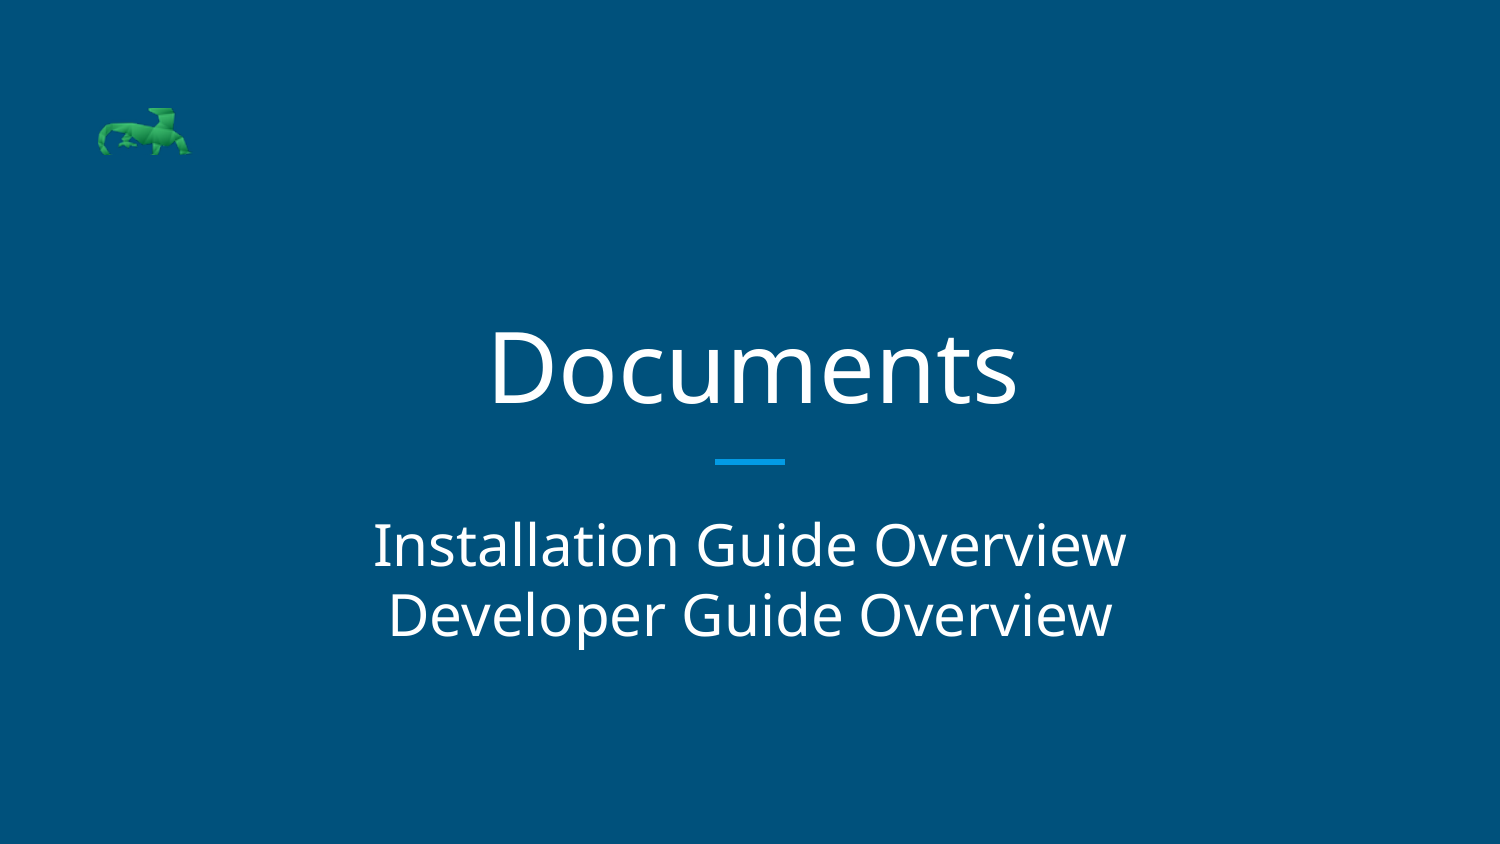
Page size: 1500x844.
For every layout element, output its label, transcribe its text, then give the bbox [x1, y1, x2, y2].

title Documents [78, 289, 1428, 439]
picture [99, 109, 189, 154]
text_box Installation Guide Overview Developer Guide Overview [181, 493, 1319, 664]
